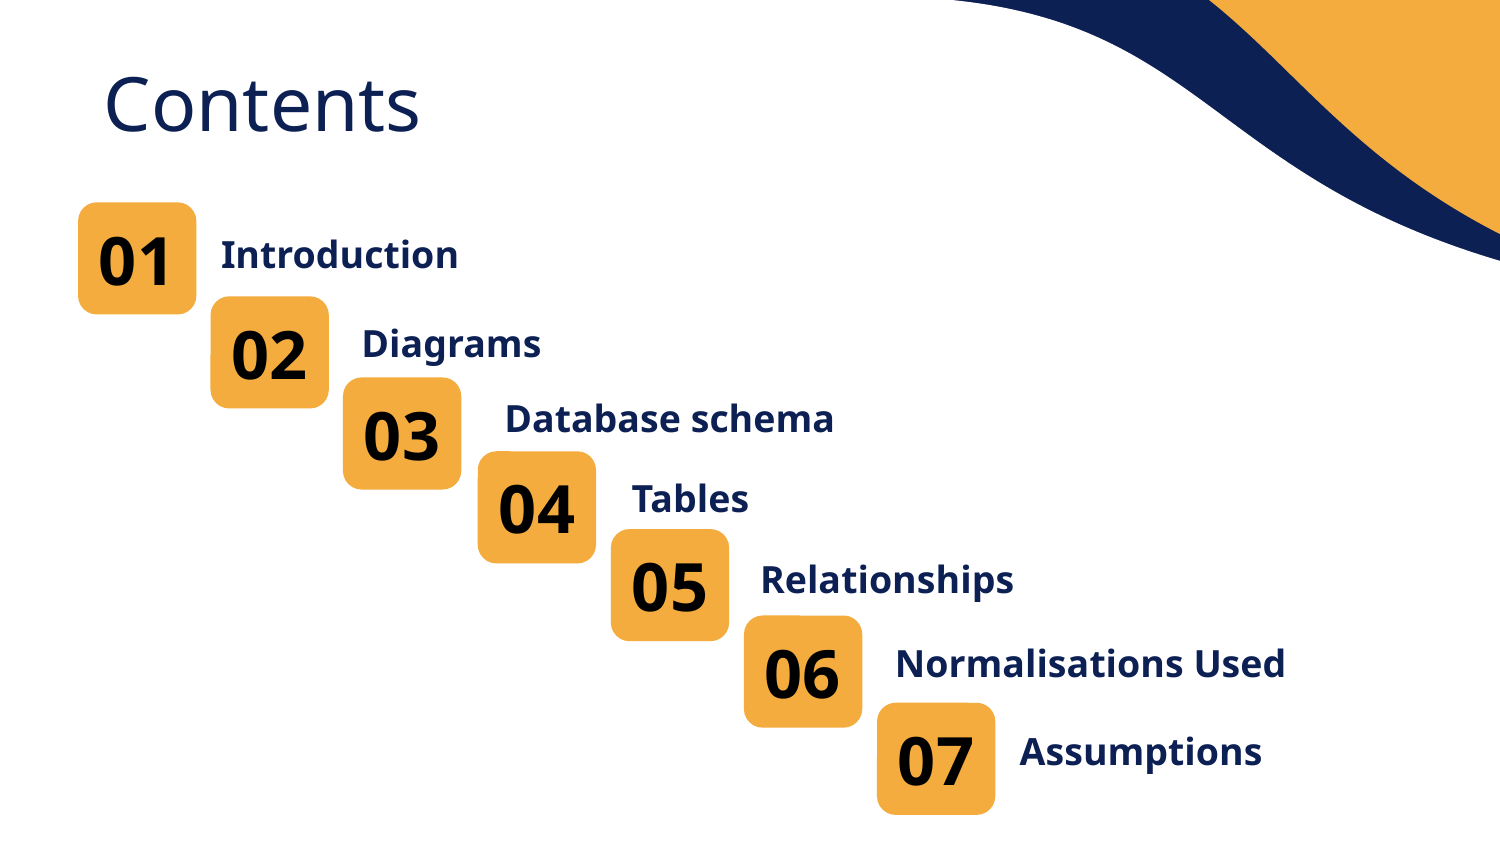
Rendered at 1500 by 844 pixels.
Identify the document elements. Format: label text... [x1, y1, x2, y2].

text_box Tables [551, 455, 830, 541]
text_box Normalisations Used [858, 619, 1353, 705]
text_box 02 [210, 296, 329, 409]
text_box 07 [876, 702, 996, 815]
text_box Introduction [143, 211, 537, 296]
text_box Relationships [726, 536, 1059, 621]
text_box Diagrams [312, 300, 591, 385]
text_box 06 [743, 615, 863, 728]
text_box Database schema [418, 375, 921, 460]
text_box 04 [477, 460, 597, 564]
text_box 05 [610, 529, 730, 642]
text_box 03 [342, 385, 462, 490]
title Contents [89, 61, 1353, 141]
text_box 01 [78, 202, 197, 315]
text_box Assumptions [991, 708, 1326, 793]
